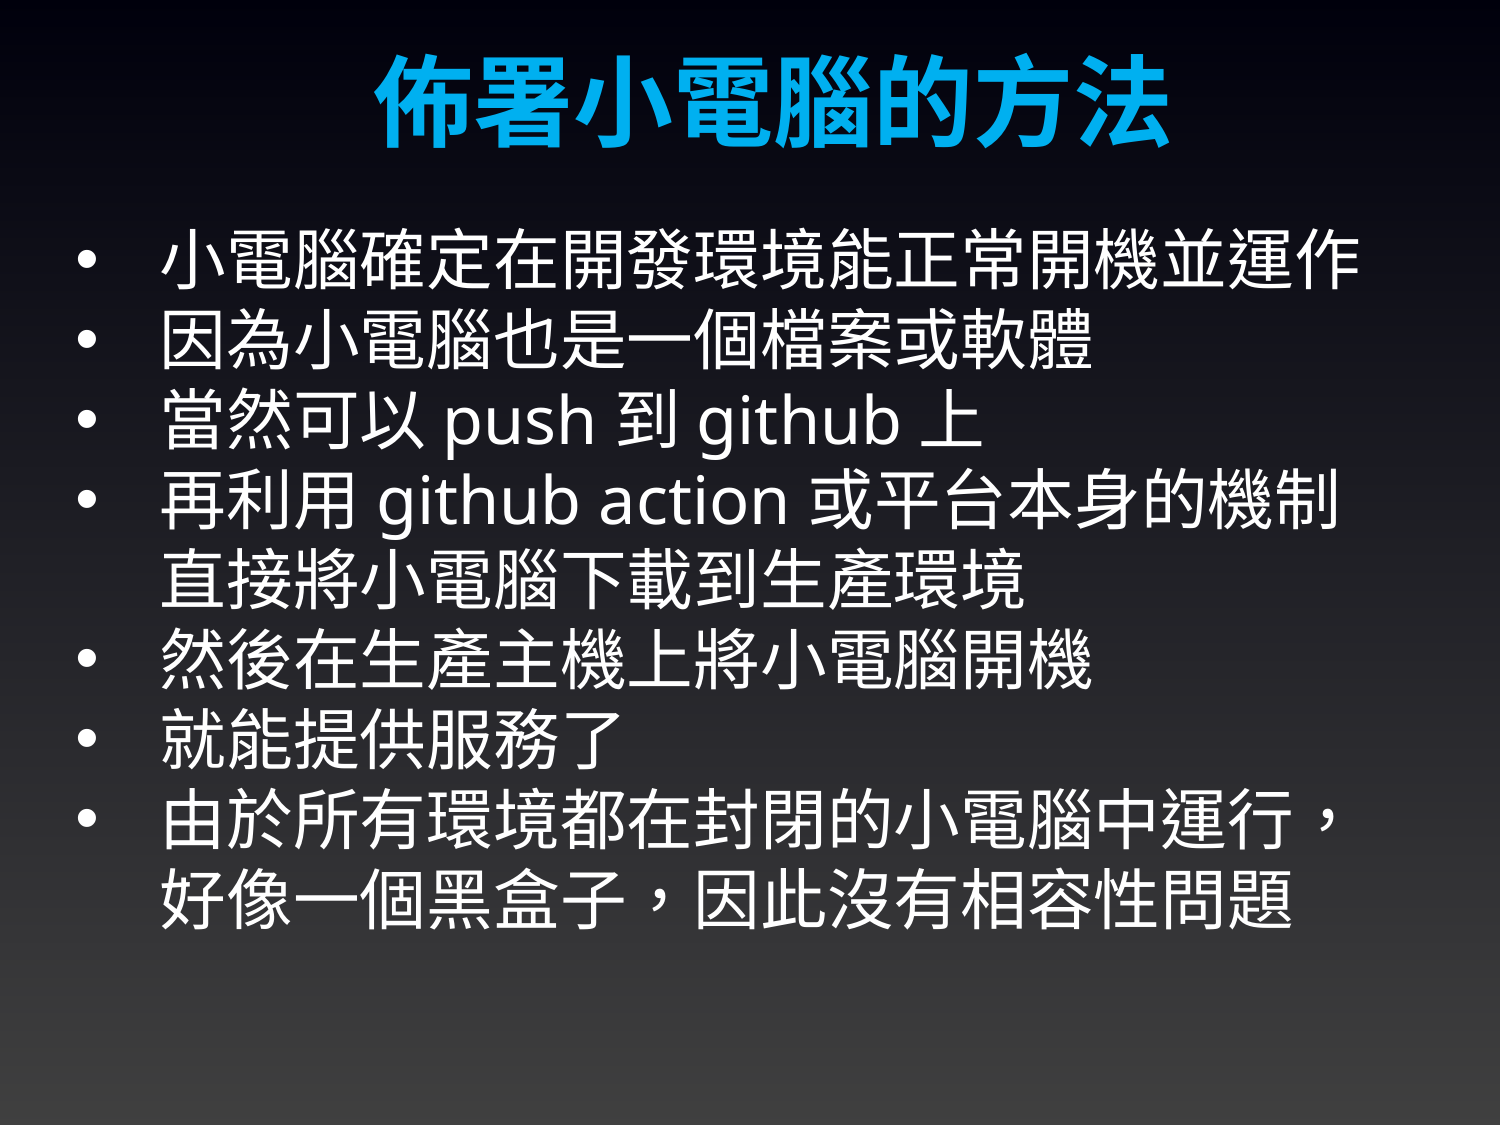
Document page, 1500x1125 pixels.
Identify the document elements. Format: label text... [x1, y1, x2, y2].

text_box 小電腦確定在開發環境能正常開機並運作 因為小電腦也是一個檔案或軟體 當然可以push到github上 再利用github action或平台本身的機制直接將小電腦下載到生產環境 然後在生產主機上將小電腦開機 就能提供服務了 由於所有環境都在封閉的小電腦中運行，好像一個黑盒子，因此沒有相容性問題 [60, 210, 1386, 1025]
text_box 佈署小電腦的方法 [358, 11, 1215, 175]
